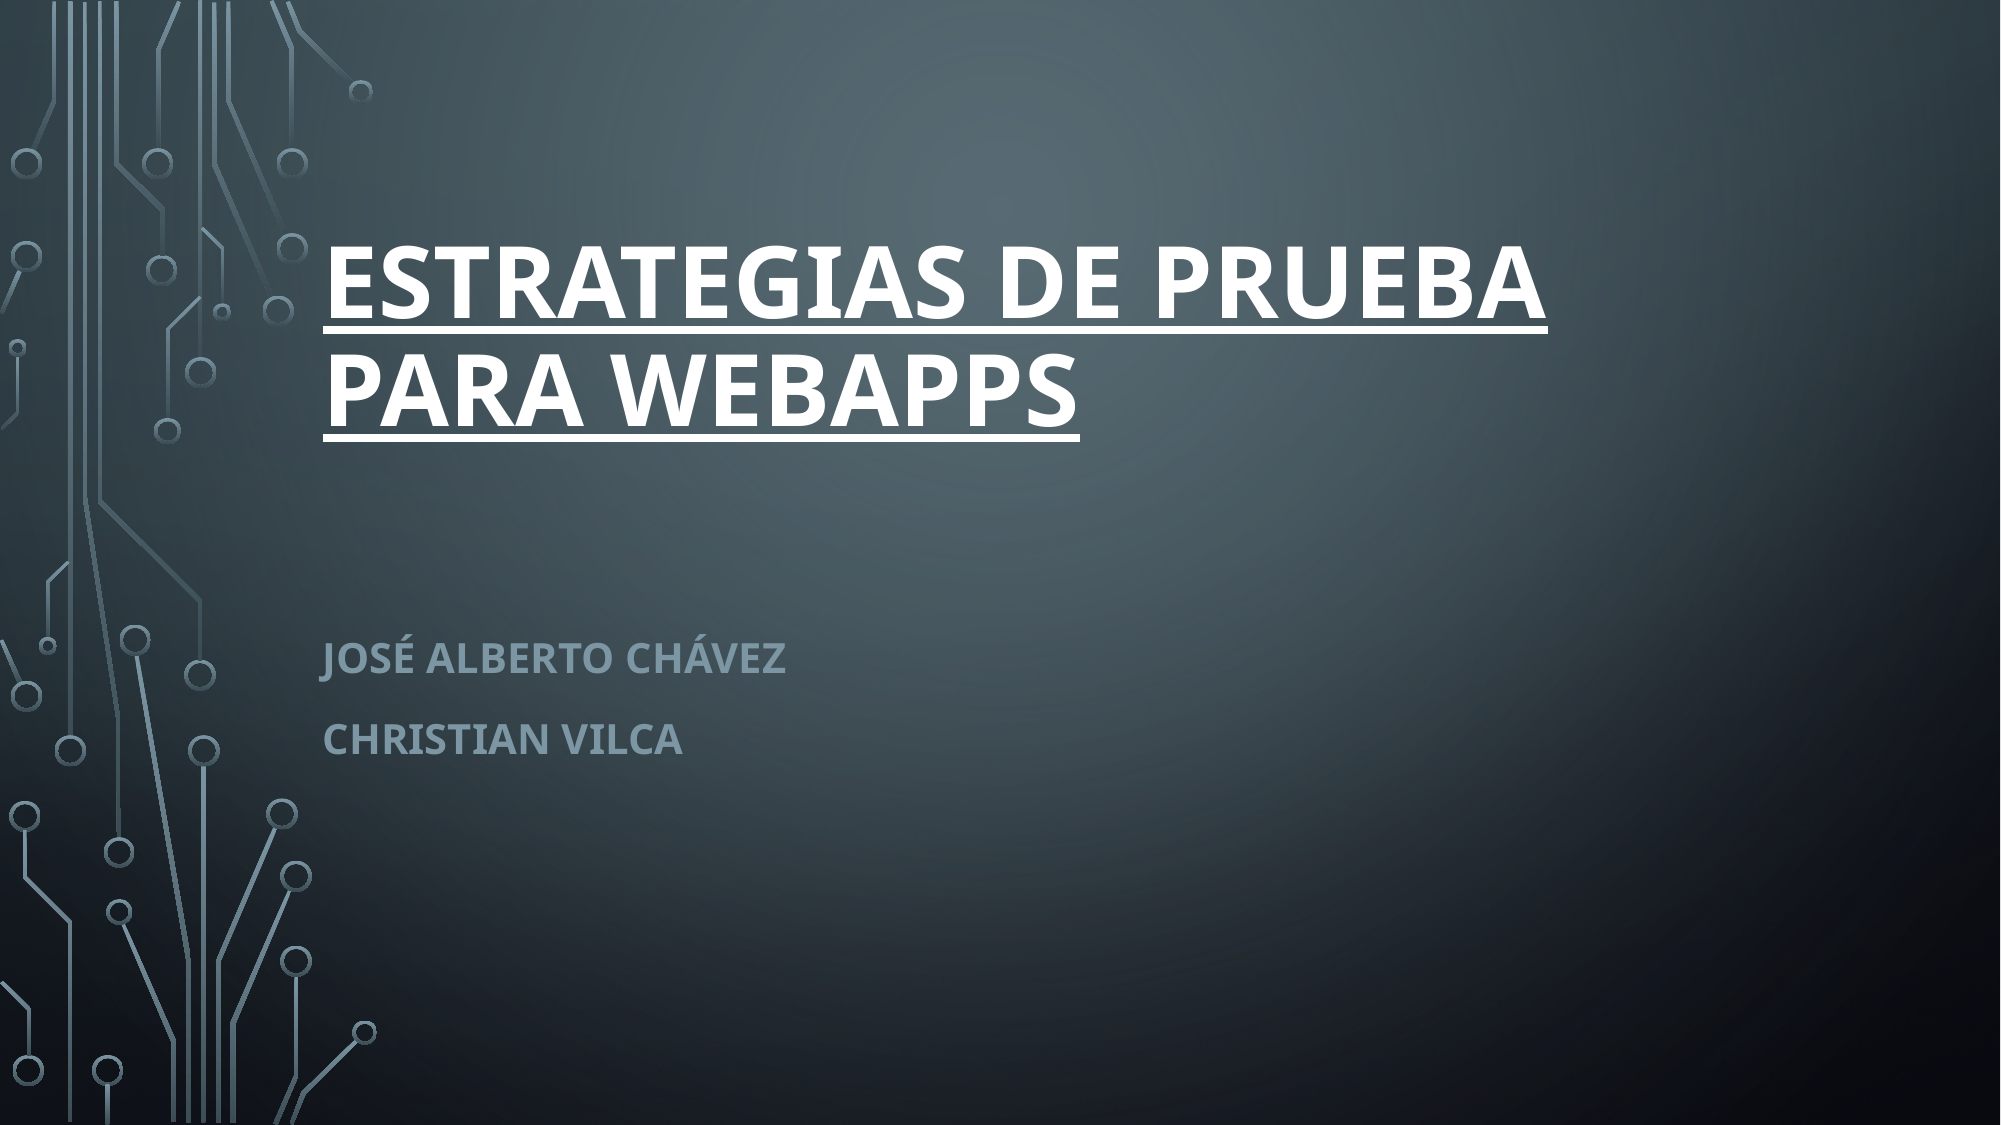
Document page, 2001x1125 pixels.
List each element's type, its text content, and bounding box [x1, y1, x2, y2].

subtitle José Alberto Chávez Christian vilca [307, 462, 1750, 887]
title ESTRATEGIAS DE PRUEBA PARA WEBAPPS [307, 184, 1750, 462]
